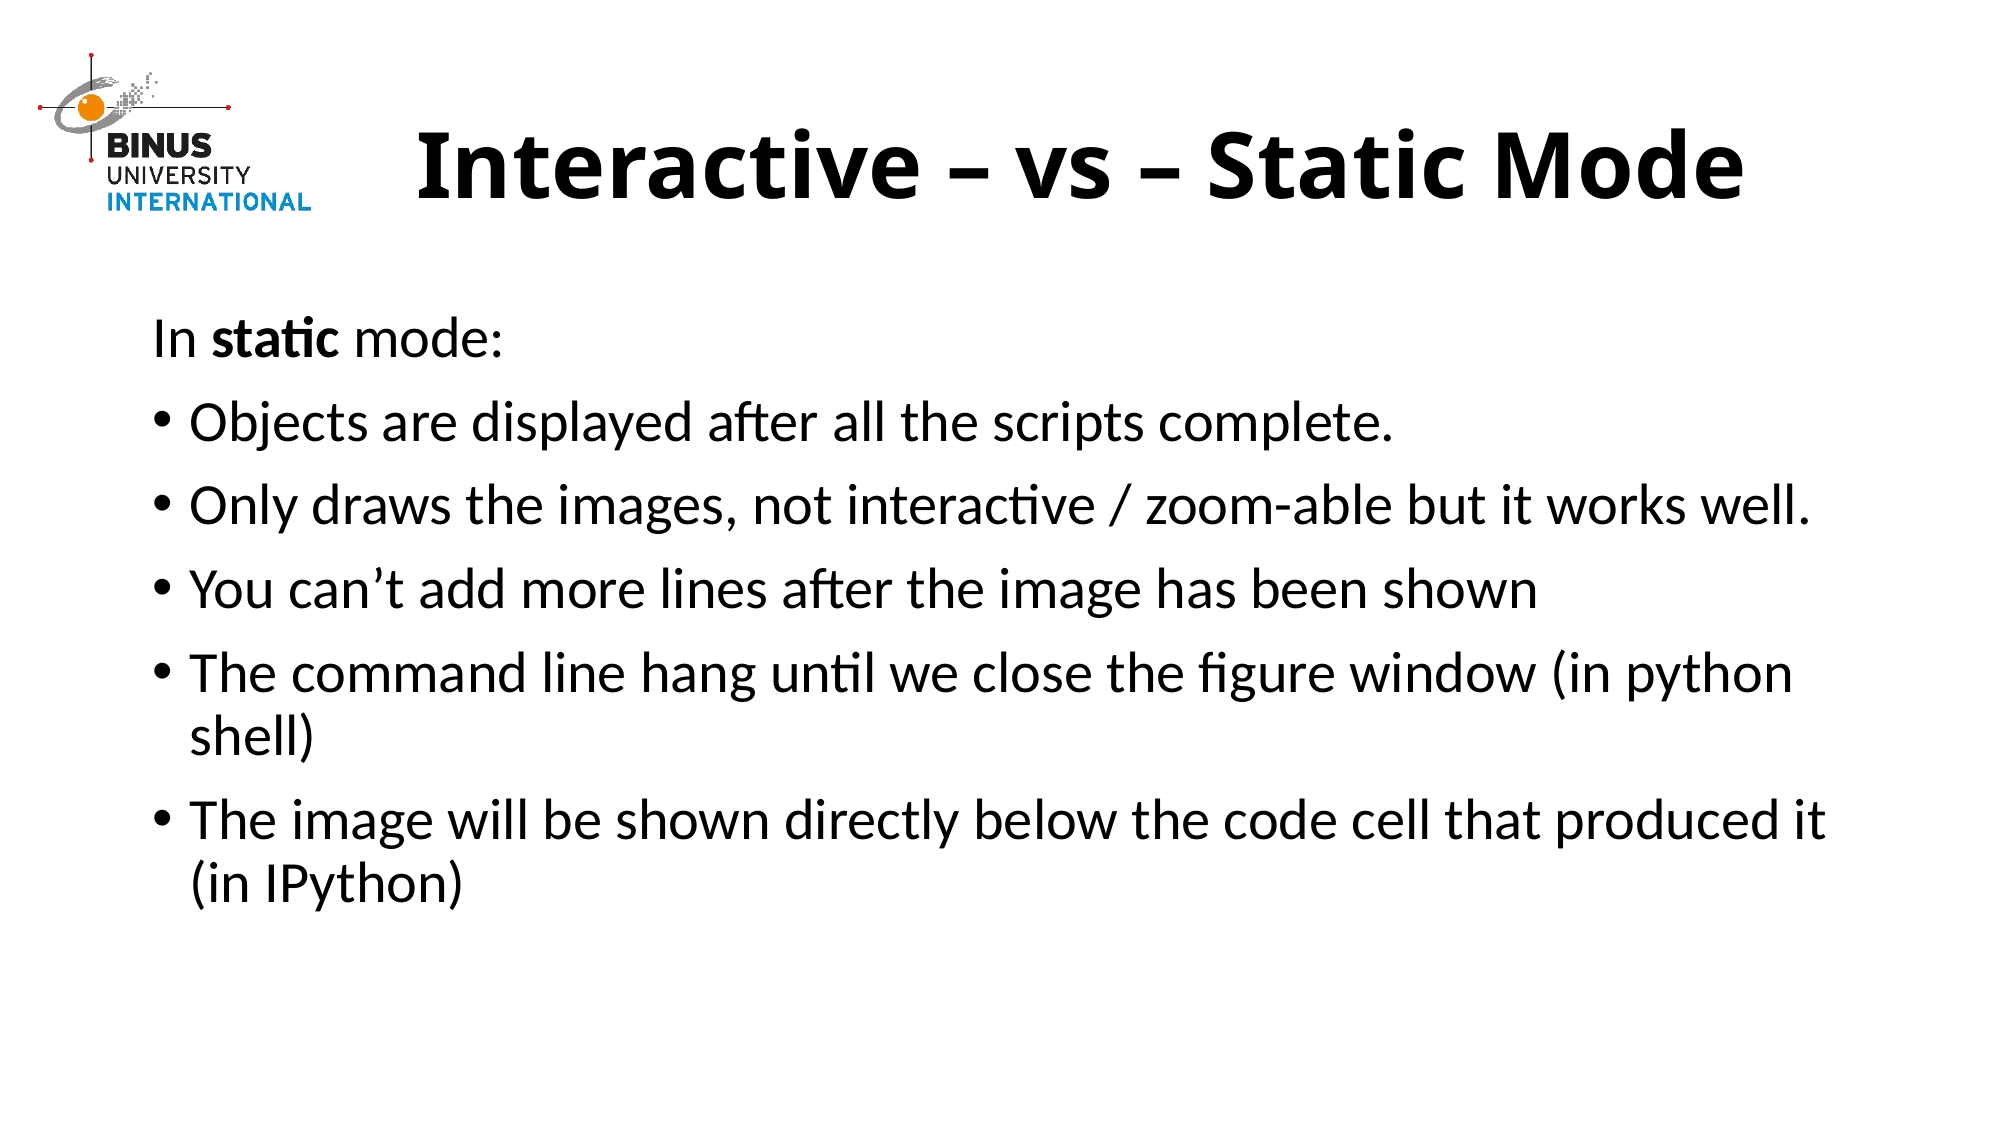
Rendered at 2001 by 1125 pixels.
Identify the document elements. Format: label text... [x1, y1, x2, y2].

picture [0, 0, 348, 269]
title Interactive – vs – Static Mode [301, 59, 1863, 278]
list In static mode: Objects are displayed after all the scripts complete. Only draws the images, not interactive / zoom-able but it works well. You can’t add more lines after the image has been shown The command line hang until we close the figure window (in python shell) The image will be shown directly below the code cell that produced it (in IPython) [137, 299, 1863, 1014]
